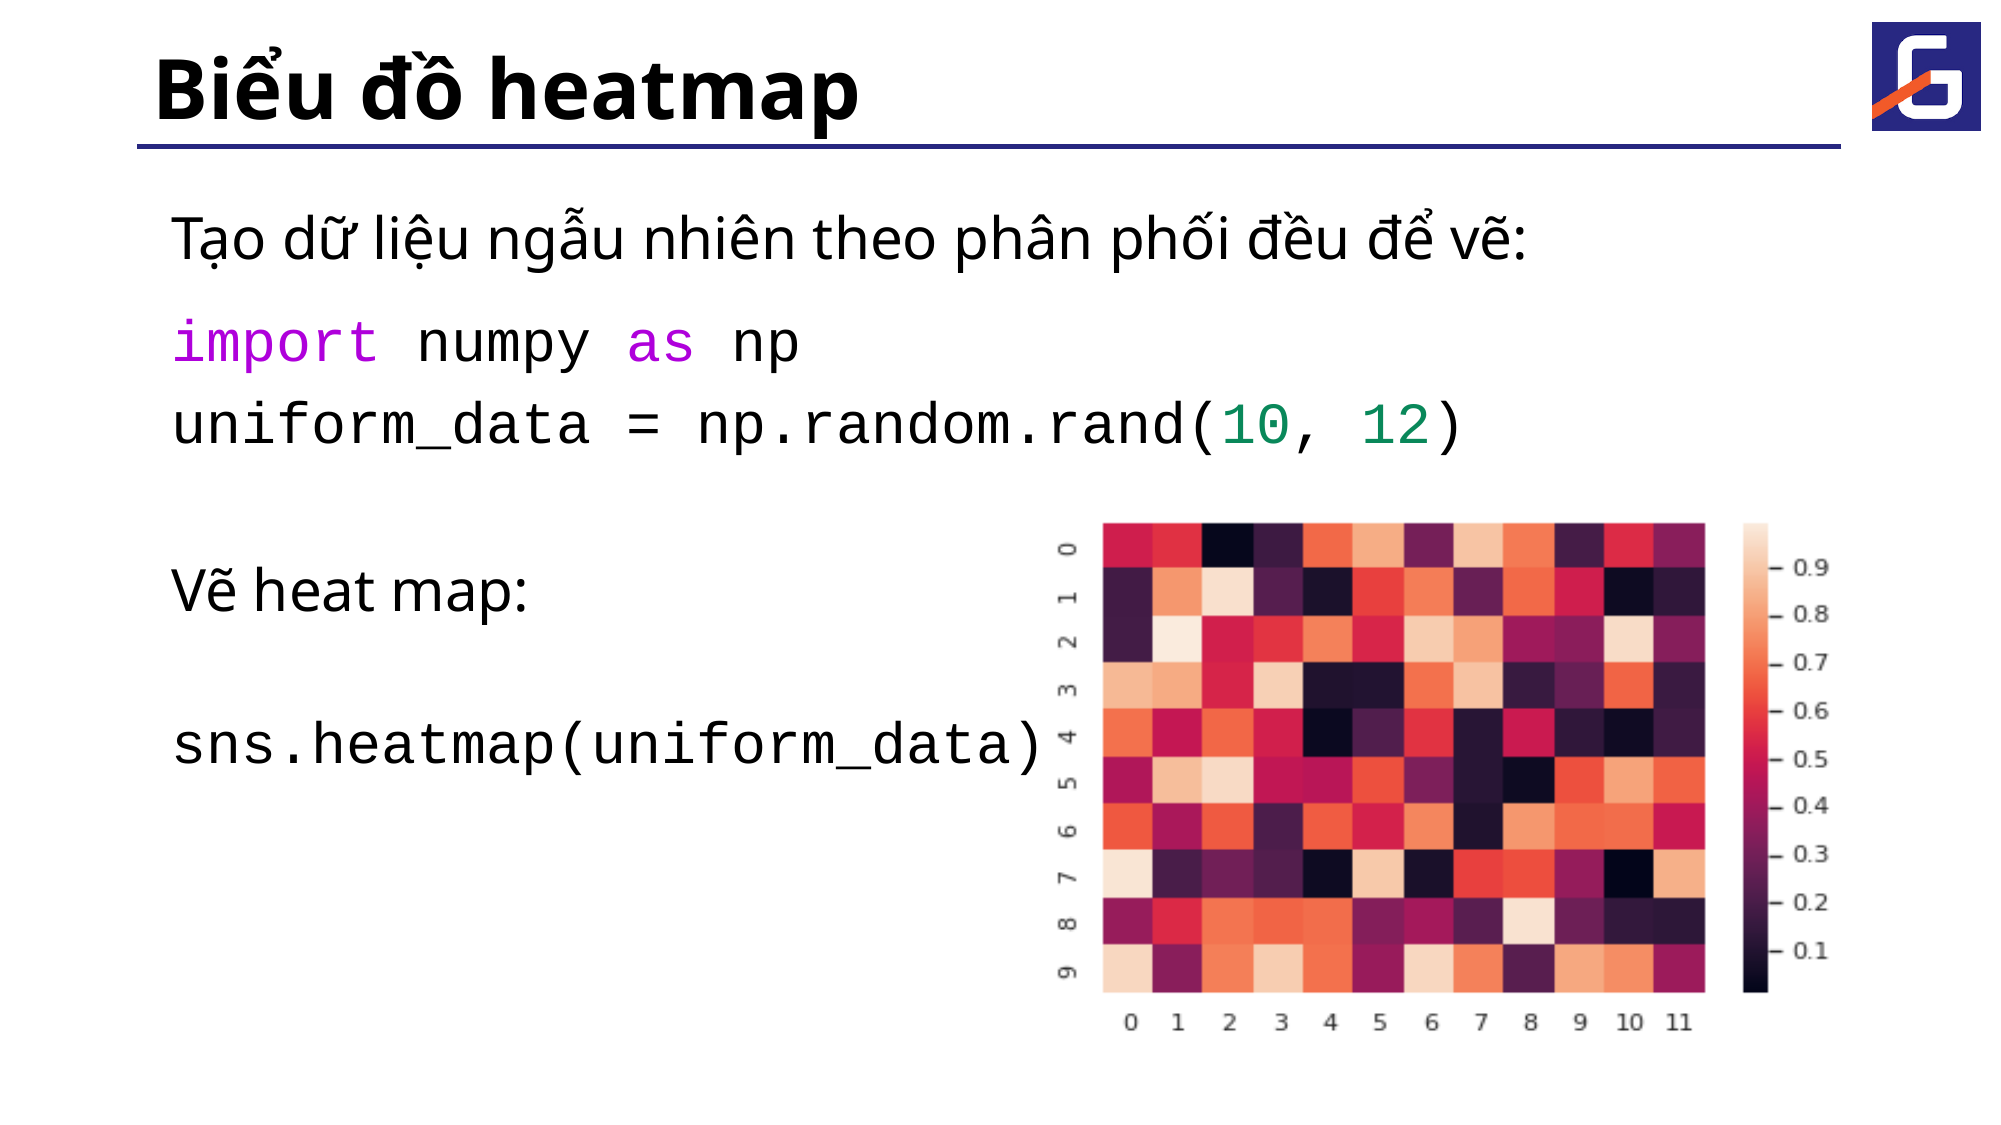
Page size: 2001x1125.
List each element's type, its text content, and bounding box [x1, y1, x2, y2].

picture [1042, 508, 1845, 1051]
title Biểu đồ heatmap [137, 26, 1863, 160]
picture [1872, 22, 1981, 131]
list Tạo dữ liệu ngẫu nhiên theo phân phối đều để vẽ: import numpy as np uniform_data = np.random.rand(10, 12) Vẽ heat map: sns.heatmap(uniform_data) [137, 183, 1863, 1014]
